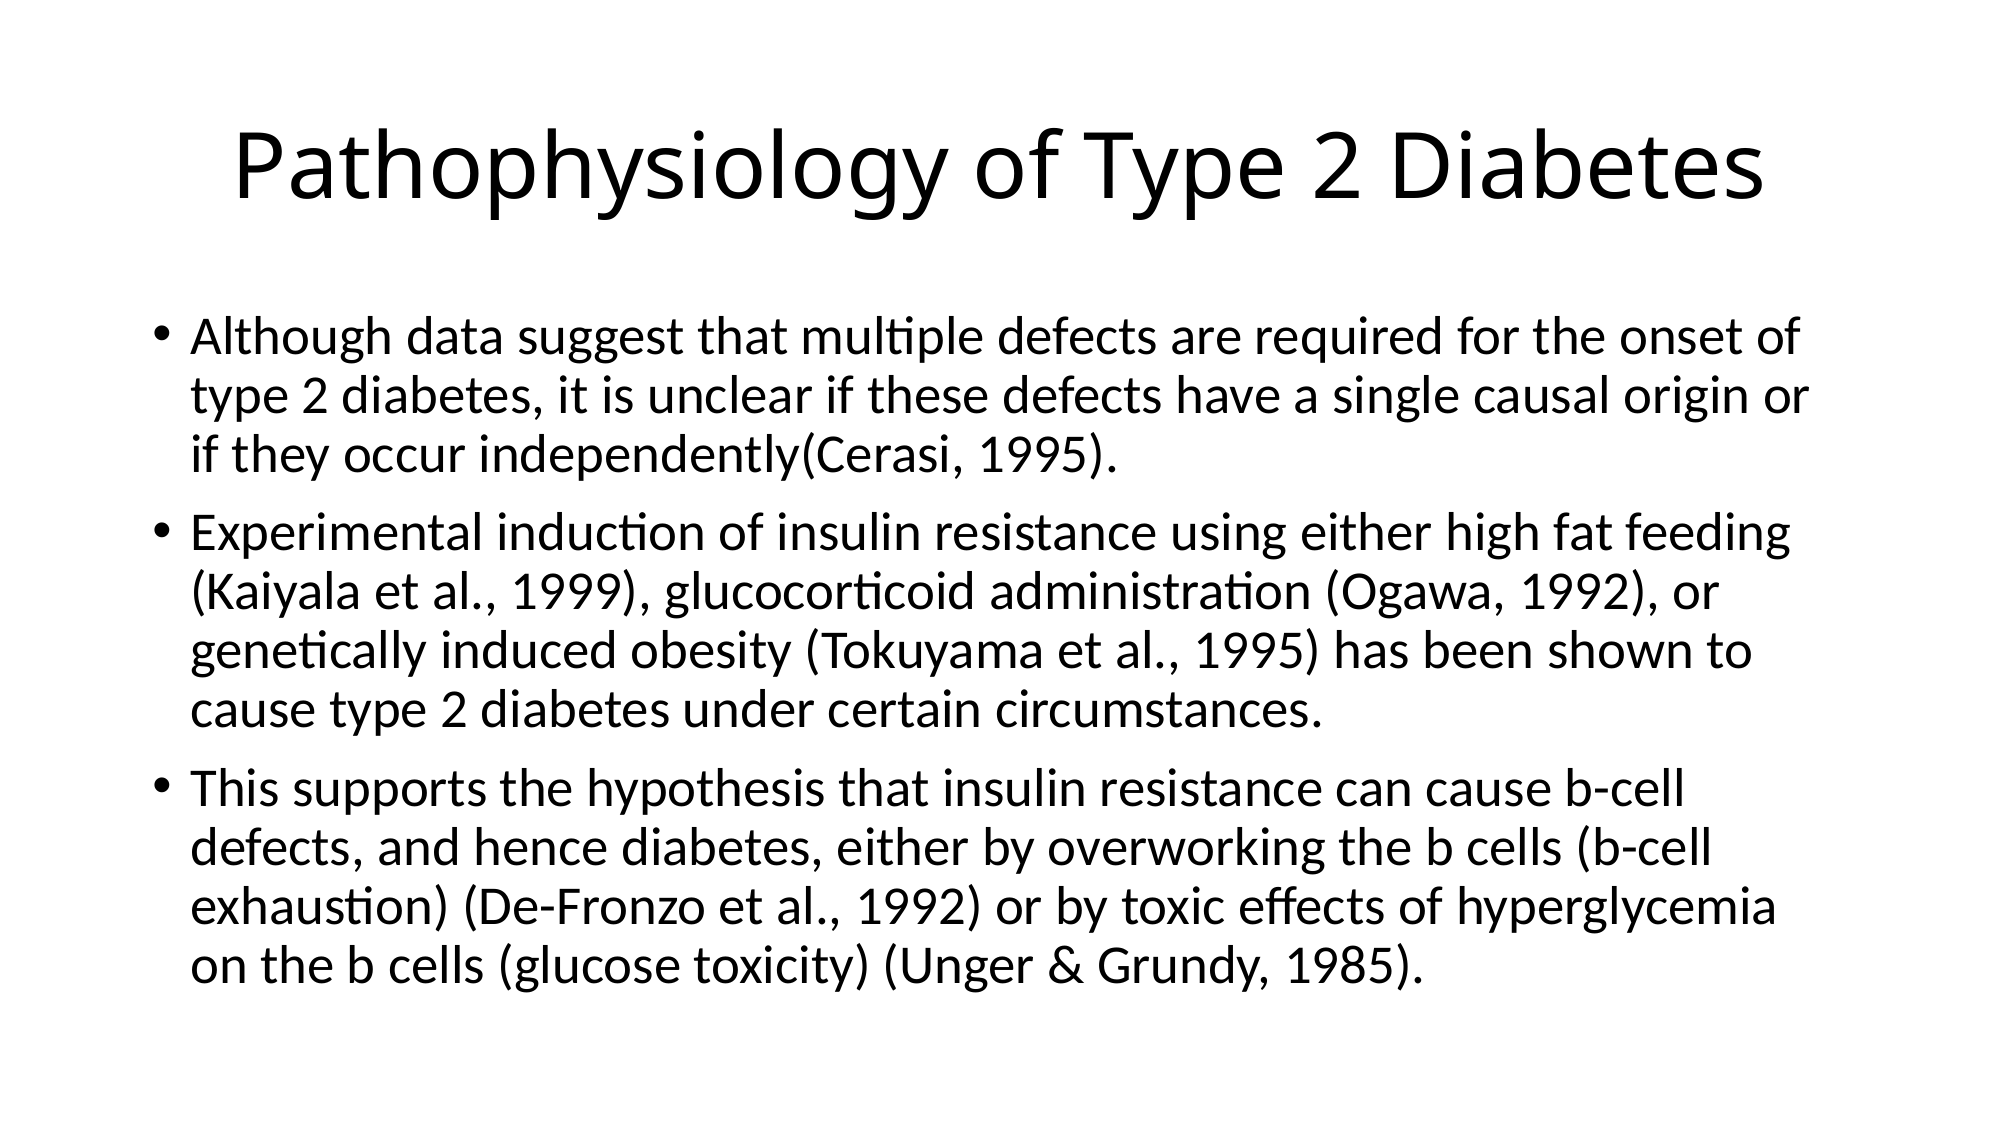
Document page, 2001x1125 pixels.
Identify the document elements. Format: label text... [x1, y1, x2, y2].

title Pathophysiology of Type 2 Diabetes [137, 59, 1863, 278]
list Although data suggest that multiple defects are required for the onset of type 2 diabetes, it is unclear if these defects have a single causal origin or if they occur independently(Cerasi, 1995). Experimental induction of insulin resistance using either high fat feeding (Kaiyala et al., 1999), glucocorticoid administration (Ogawa, 1992), or genetically induced obesity (Tokuyama et al., 1995) has been shown to cause type 2 diabetes under certain circumstances. This supports the hypothesis that insulin resistance can cause b-cell defects, and hence diabetes, either by overworking the b cells (b-cell exhaustion) (De-Fronzo et al., 1992) or by toxic effects of hyperglycemia on the b cells (glucose toxicity) (Unger & Grundy, 1985). [137, 299, 1863, 1014]
